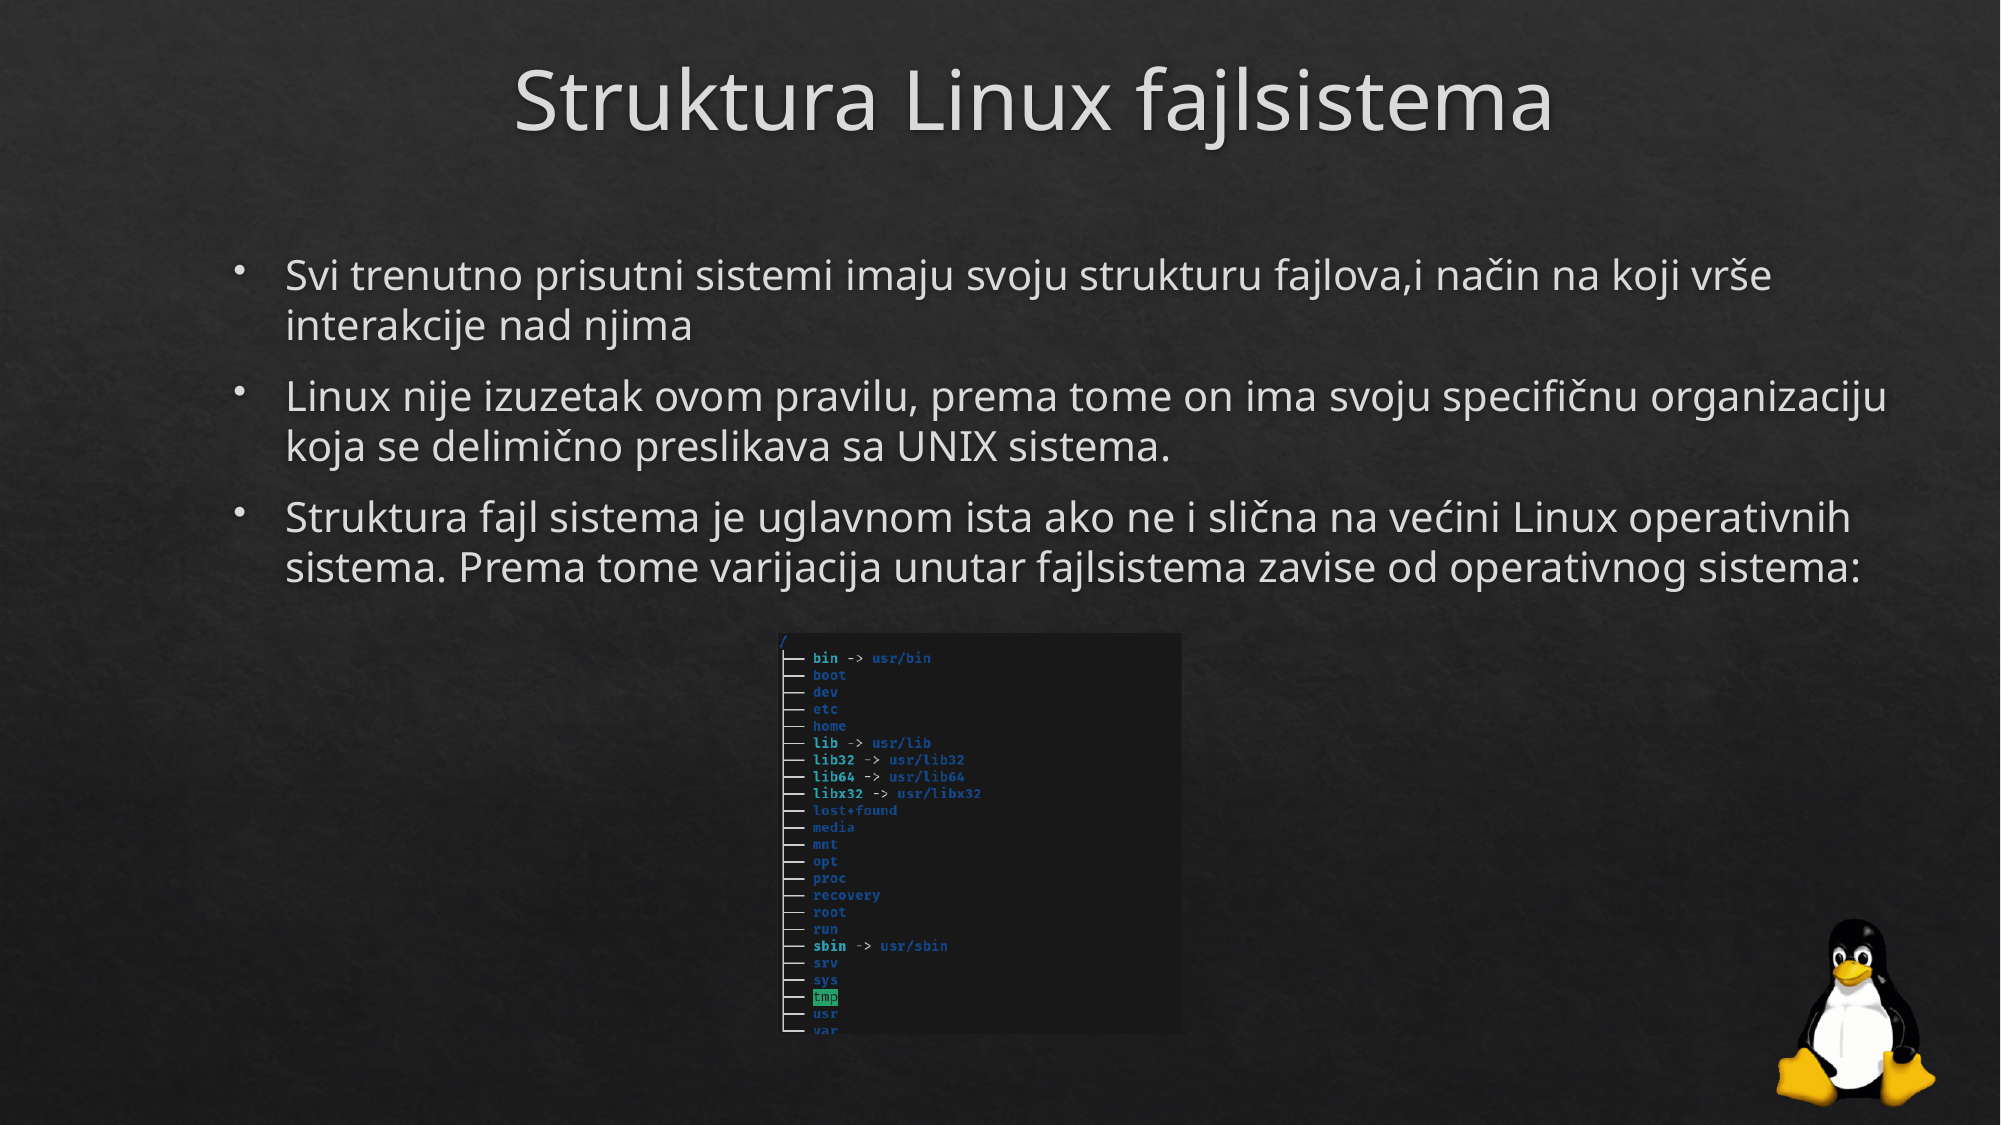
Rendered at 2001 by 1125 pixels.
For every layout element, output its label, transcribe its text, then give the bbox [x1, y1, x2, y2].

title Struktura Linux fajlsistema [214, 0, 1858, 236]
picture [777, 633, 1182, 1034]
list Svi trenutno prisutni sistemi imaju svoju strukturu fajlova,i način na koji vrše interakcije nad njima Linux nije izuzetak ovom pravilu, prema tome on ima svoju specifičnu organizaciju koja se delimično preslikava sa UNIX sistema. Struktura fajl sistema je uglavnom ista ako ne i slična na većini Linux operativnih sistema. Prema tome varijacija unutar fajlsistema zavise od operativnog sistema: [214, 241, 1939, 955]
picture [1771, 912, 1940, 1113]
